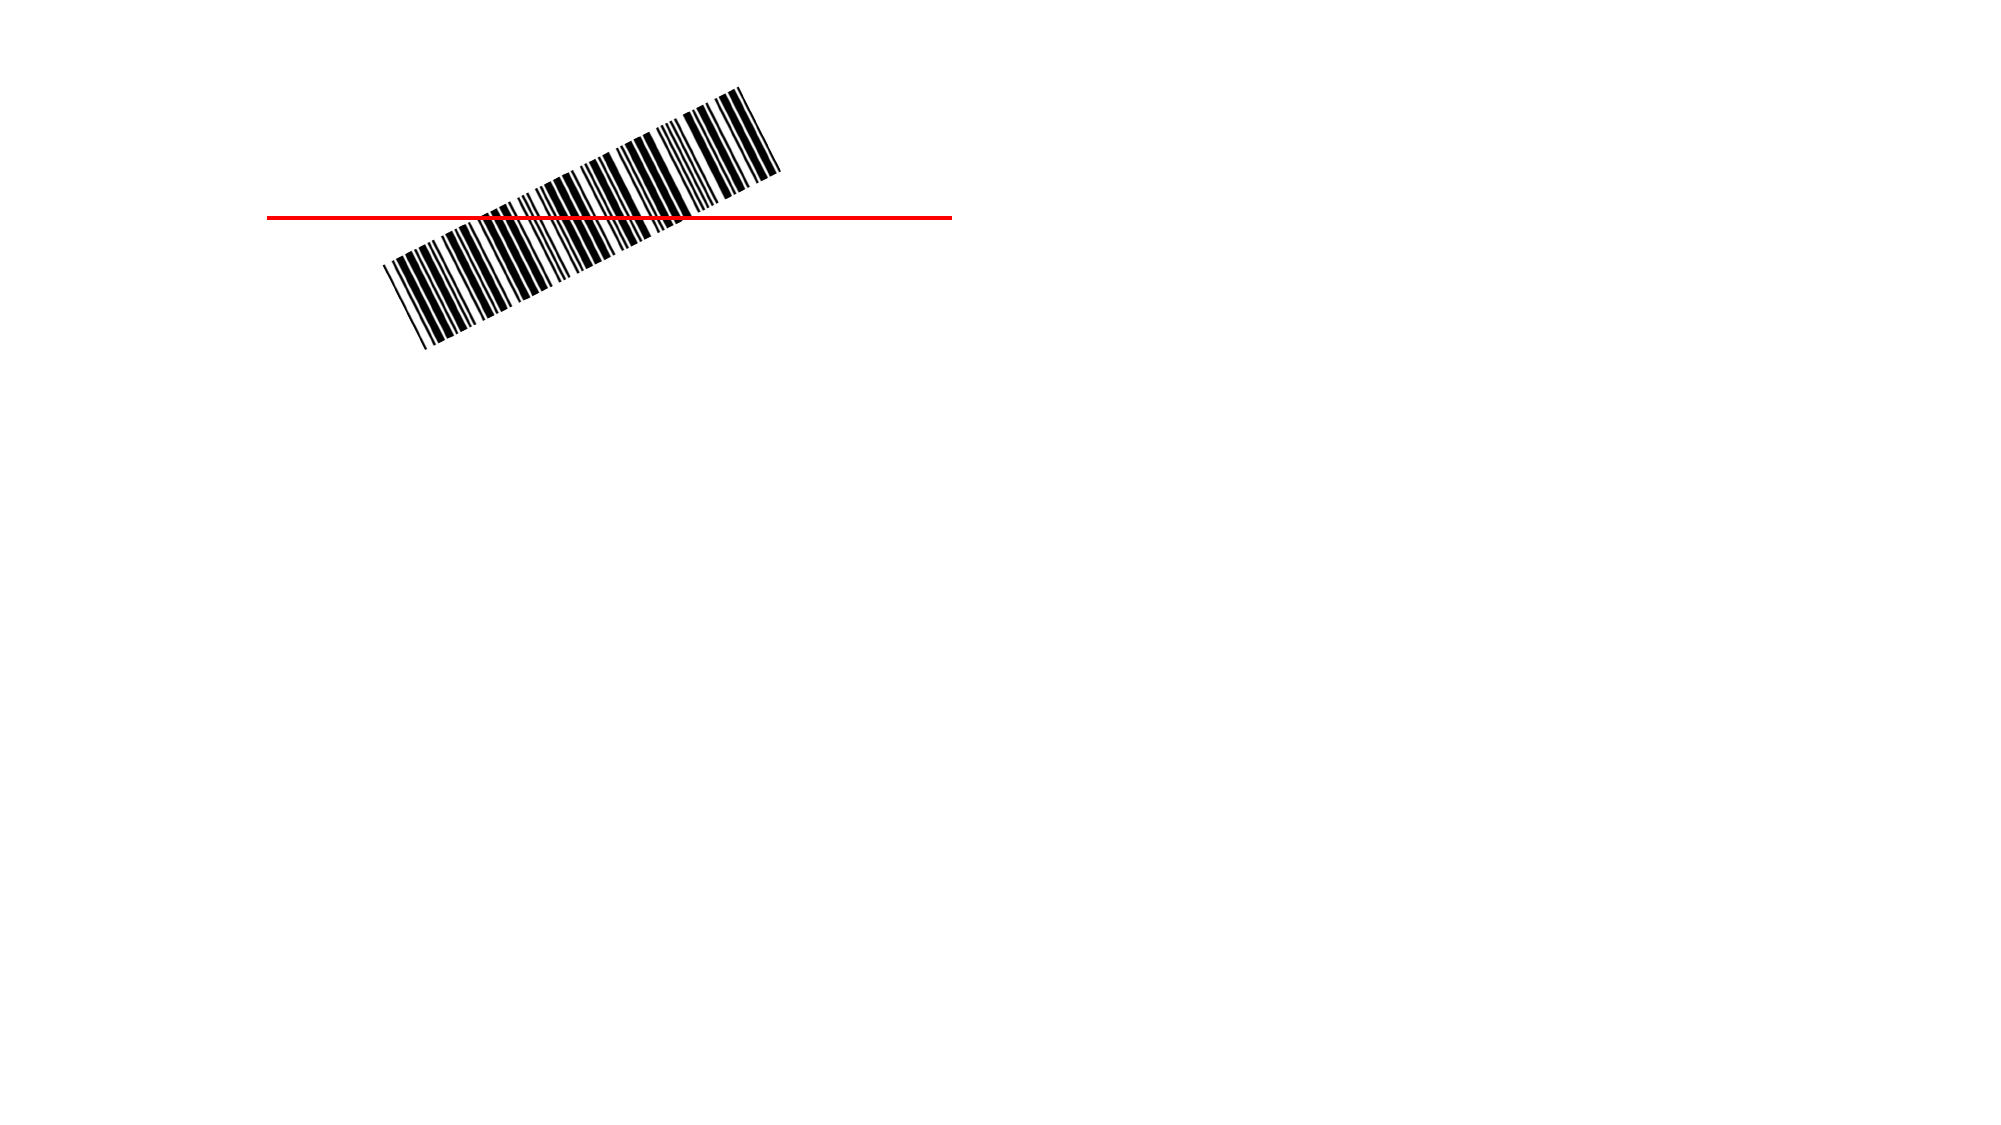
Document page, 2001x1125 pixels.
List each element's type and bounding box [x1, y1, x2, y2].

picture [382, 87, 781, 217]
picture [382, 219, 781, 349]
